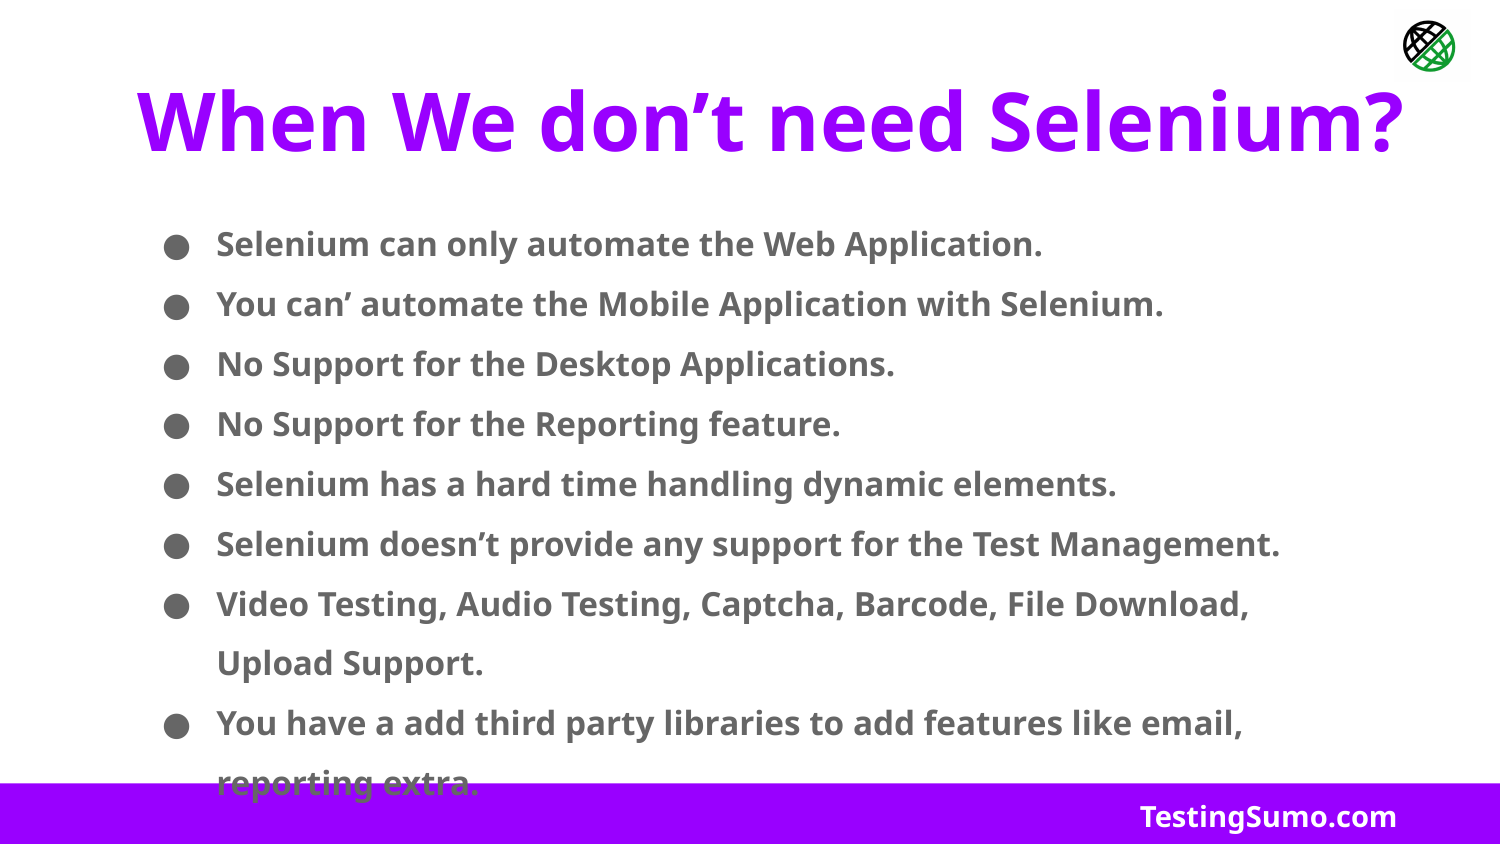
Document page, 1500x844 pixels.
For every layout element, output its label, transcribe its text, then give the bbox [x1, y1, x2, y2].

title When We don’t need Selenium? [72, 50, 1471, 189]
picture [1393, 9, 1471, 82]
text_box Selenium can only automate the Web Application. You can’ automate the Mobile Application with Selenium. No Support for the Desktop Applications. No Support for the Reporting feature. Selenium has a hard time handling dynamic elements. Selenium doesn’t provide any support for the Test Management. Video Testing, Audio Testing, Captcha, Barcode, File Download, Upload Support. You have a add third party libraries to add features like email, reporting extra. [126, 188, 1374, 751]
